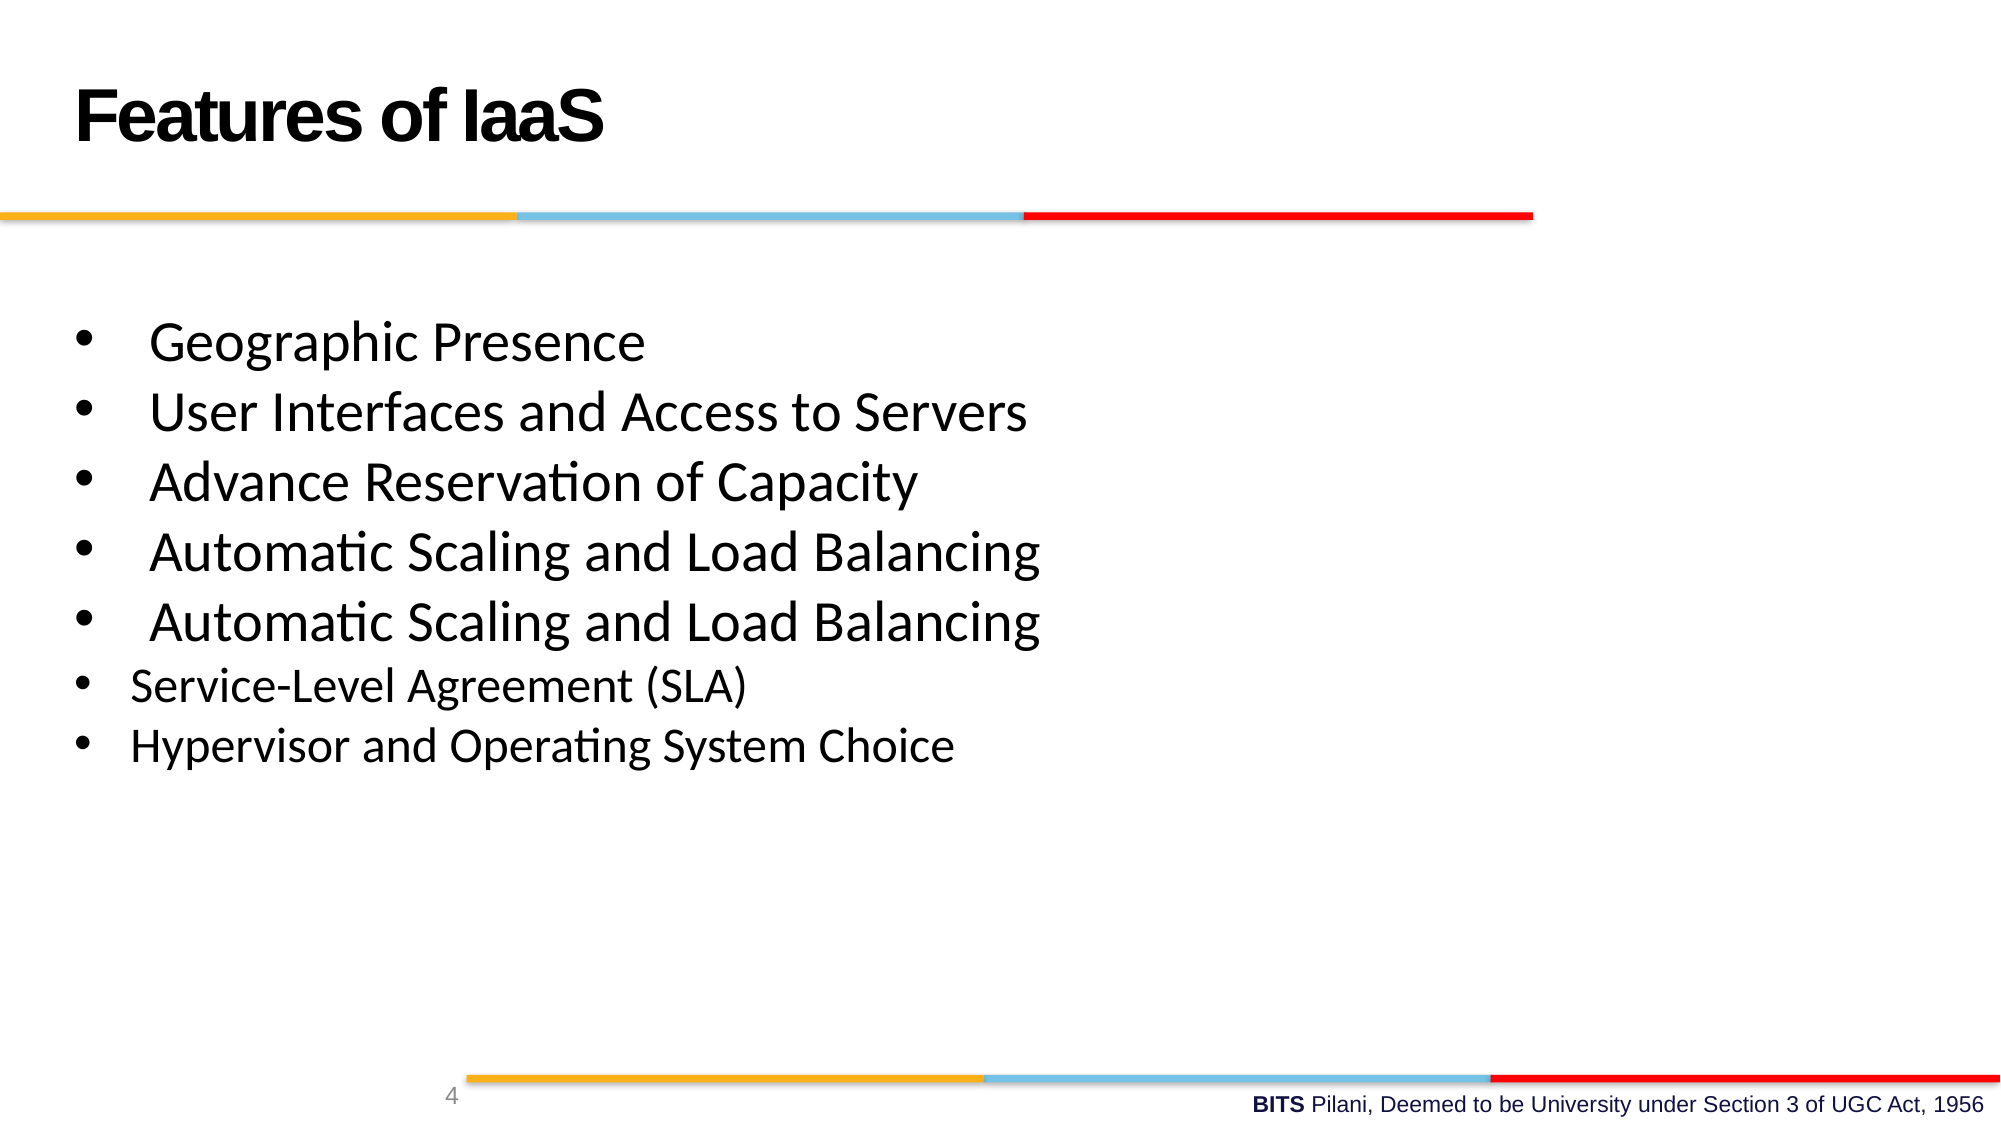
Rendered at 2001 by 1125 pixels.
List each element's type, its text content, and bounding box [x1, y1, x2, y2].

list Features of IaaS [66, 24, 1451, 213]
slide_number 4 [0, 1064, 468, 1125]
text_box Geographic Presence User Interfaces and Access to Servers Advance Reservation of Capacity Automatic Scaling and Load Balancing Automatic Scaling and Load Balancing Service-Level Agreement (SLA) Hypervisor and Operating System Choice [66, 295, 1822, 826]
